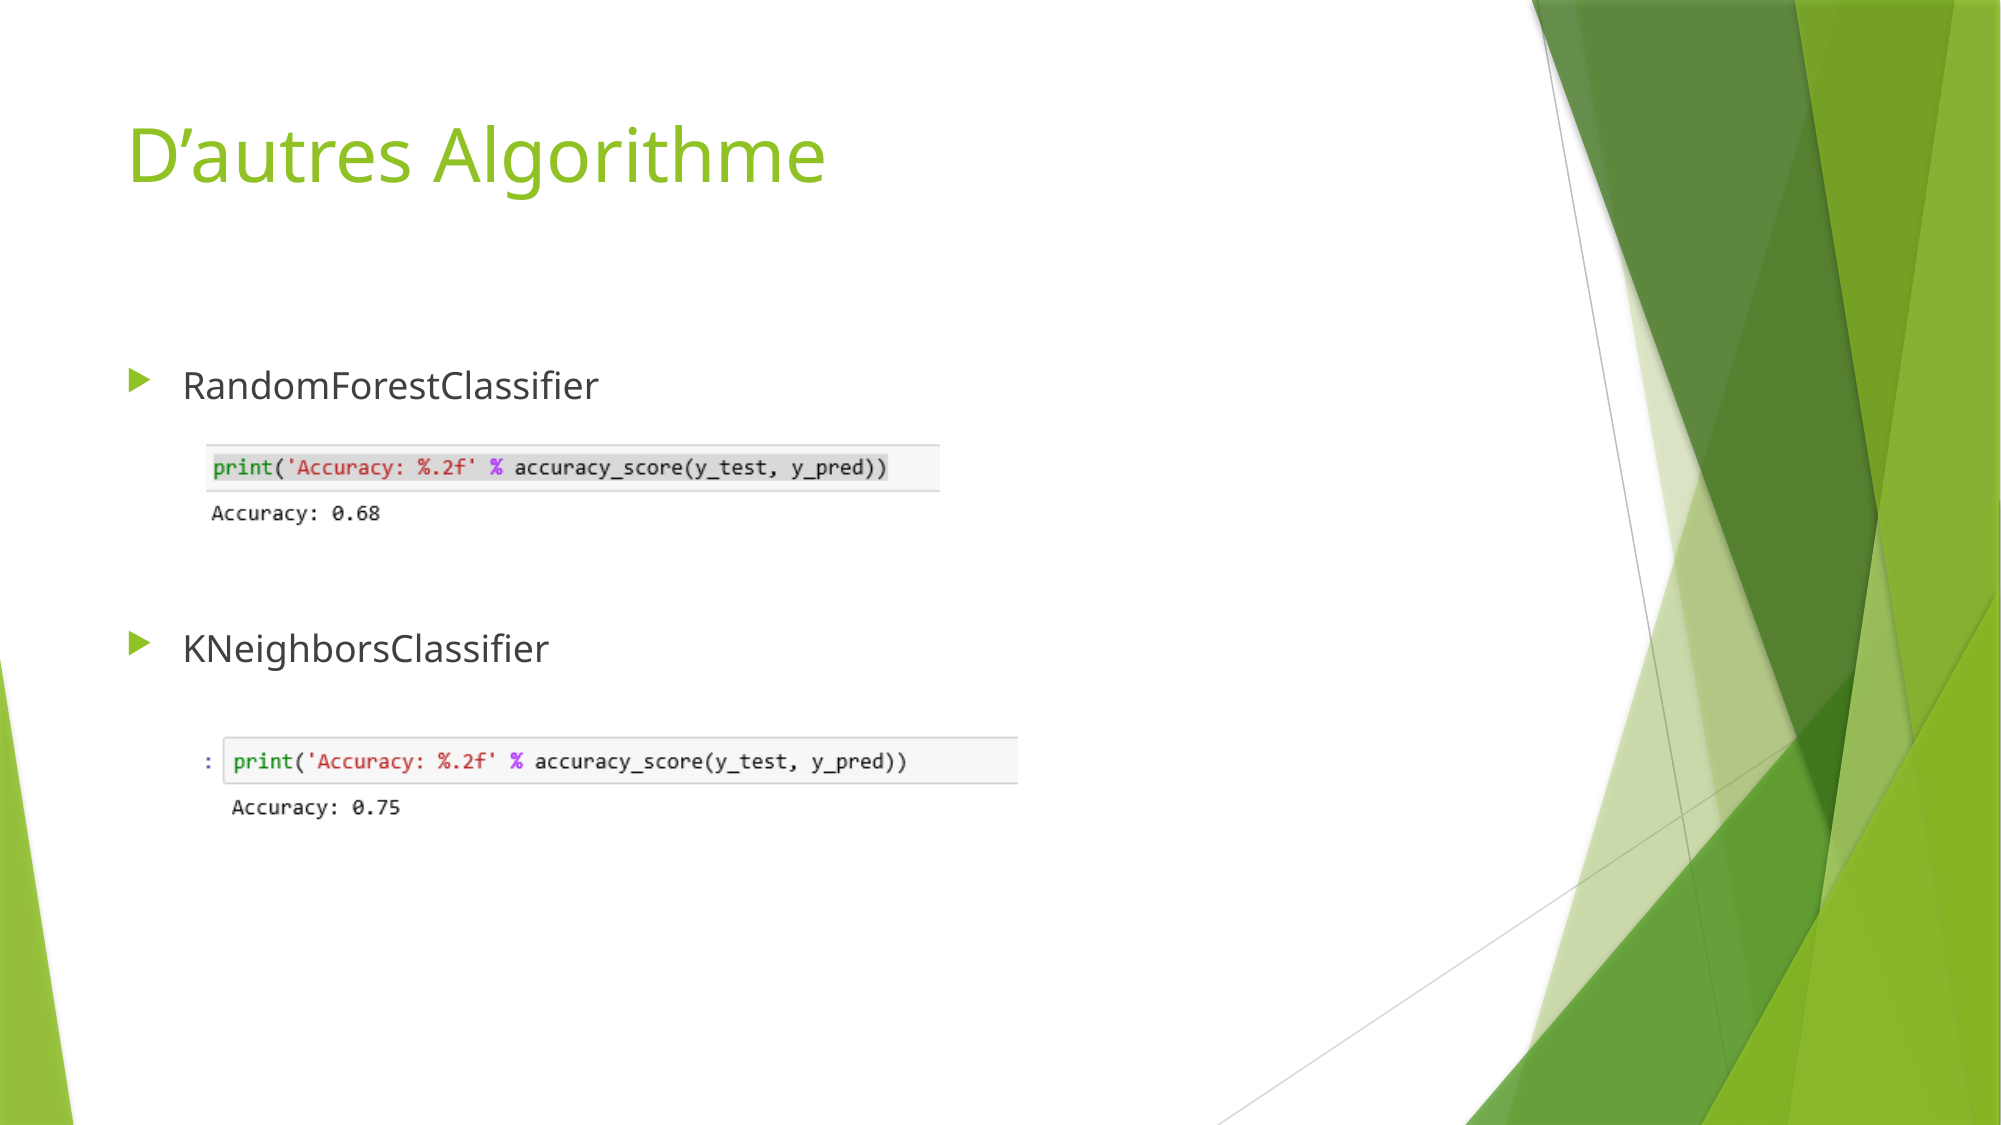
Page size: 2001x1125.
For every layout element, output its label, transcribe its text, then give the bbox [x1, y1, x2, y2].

picture [206, 726, 1019, 851]
list RandomForestClassifier KNeighborsClassifier [111, 354, 1522, 992]
picture [206, 440, 941, 542]
title D’autres Algorithme [111, 99, 1522, 317]
